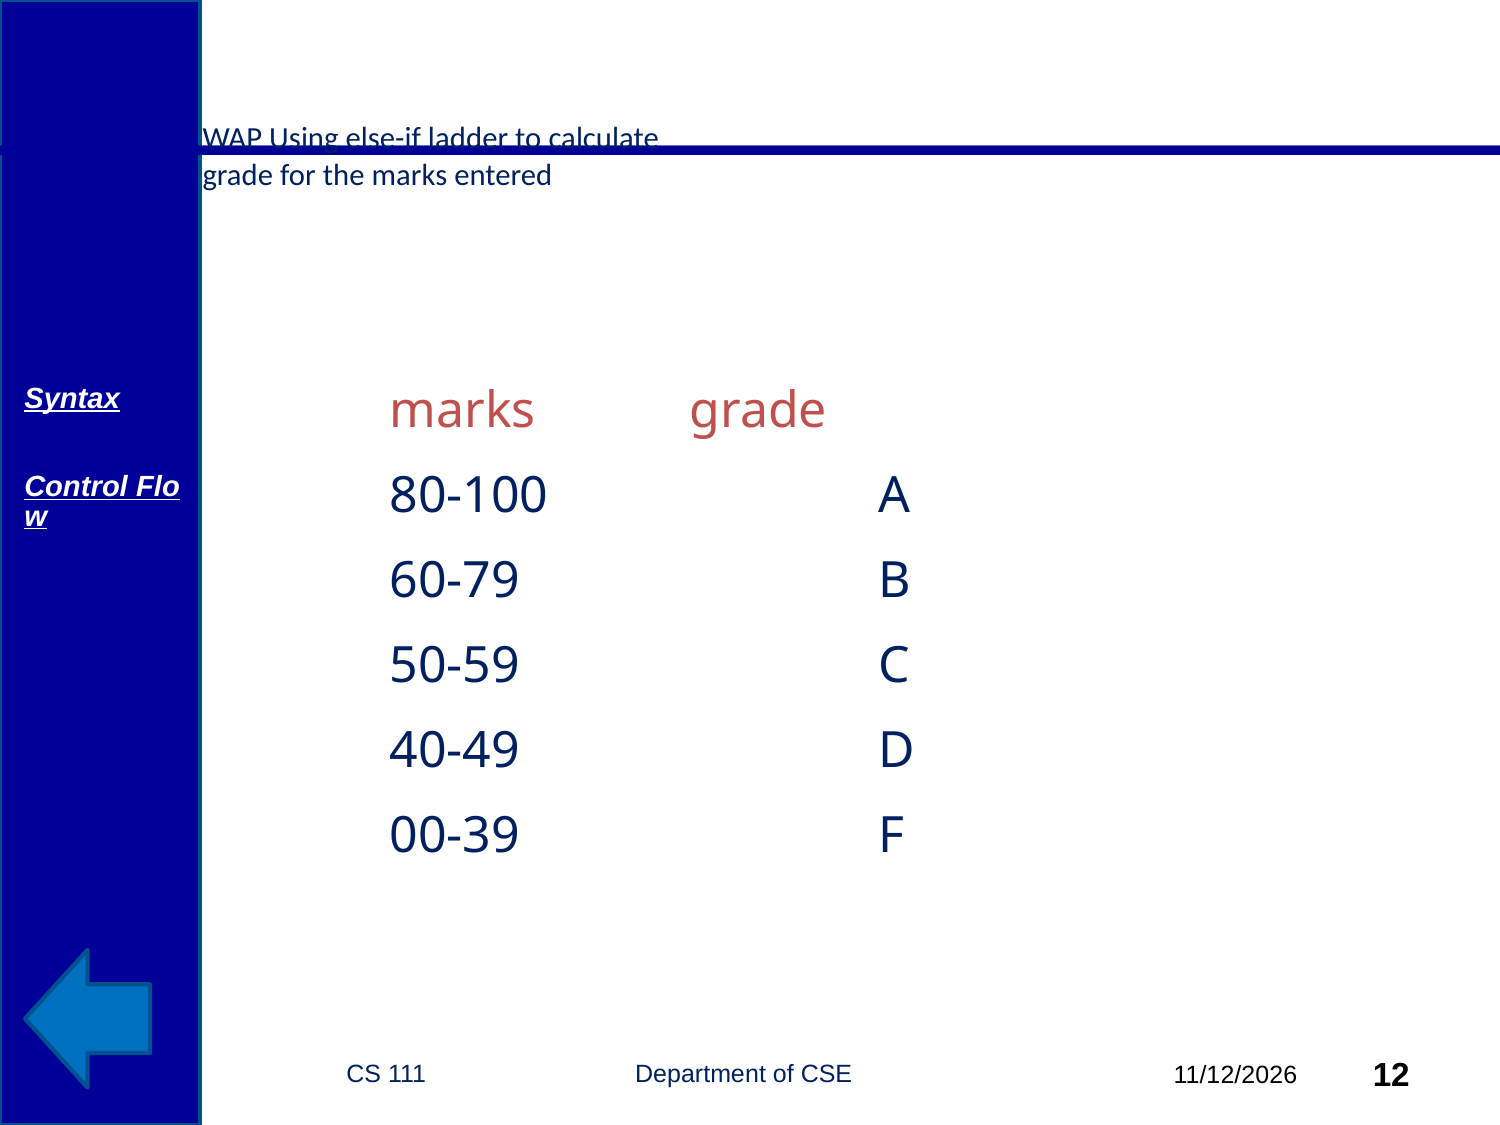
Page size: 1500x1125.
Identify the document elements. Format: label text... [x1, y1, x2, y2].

title WAP Using else-if ladder to calculate grade for the marks entered [187, 109, 1313, 200]
footer CS 111 Department of CSE [212, 1042, 988, 1103]
text_box [23, 948, 153, 1090]
slide_number 12 [1312, 1042, 1425, 1103]
text_box Syntax Control Flow [0, 371, 213, 538]
text_box marks grade 80-100 A 60-79 B 50-59 C 40-49 D 00-39 F [225, 369, 1475, 870]
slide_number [1050, 1043, 1313, 1104]
